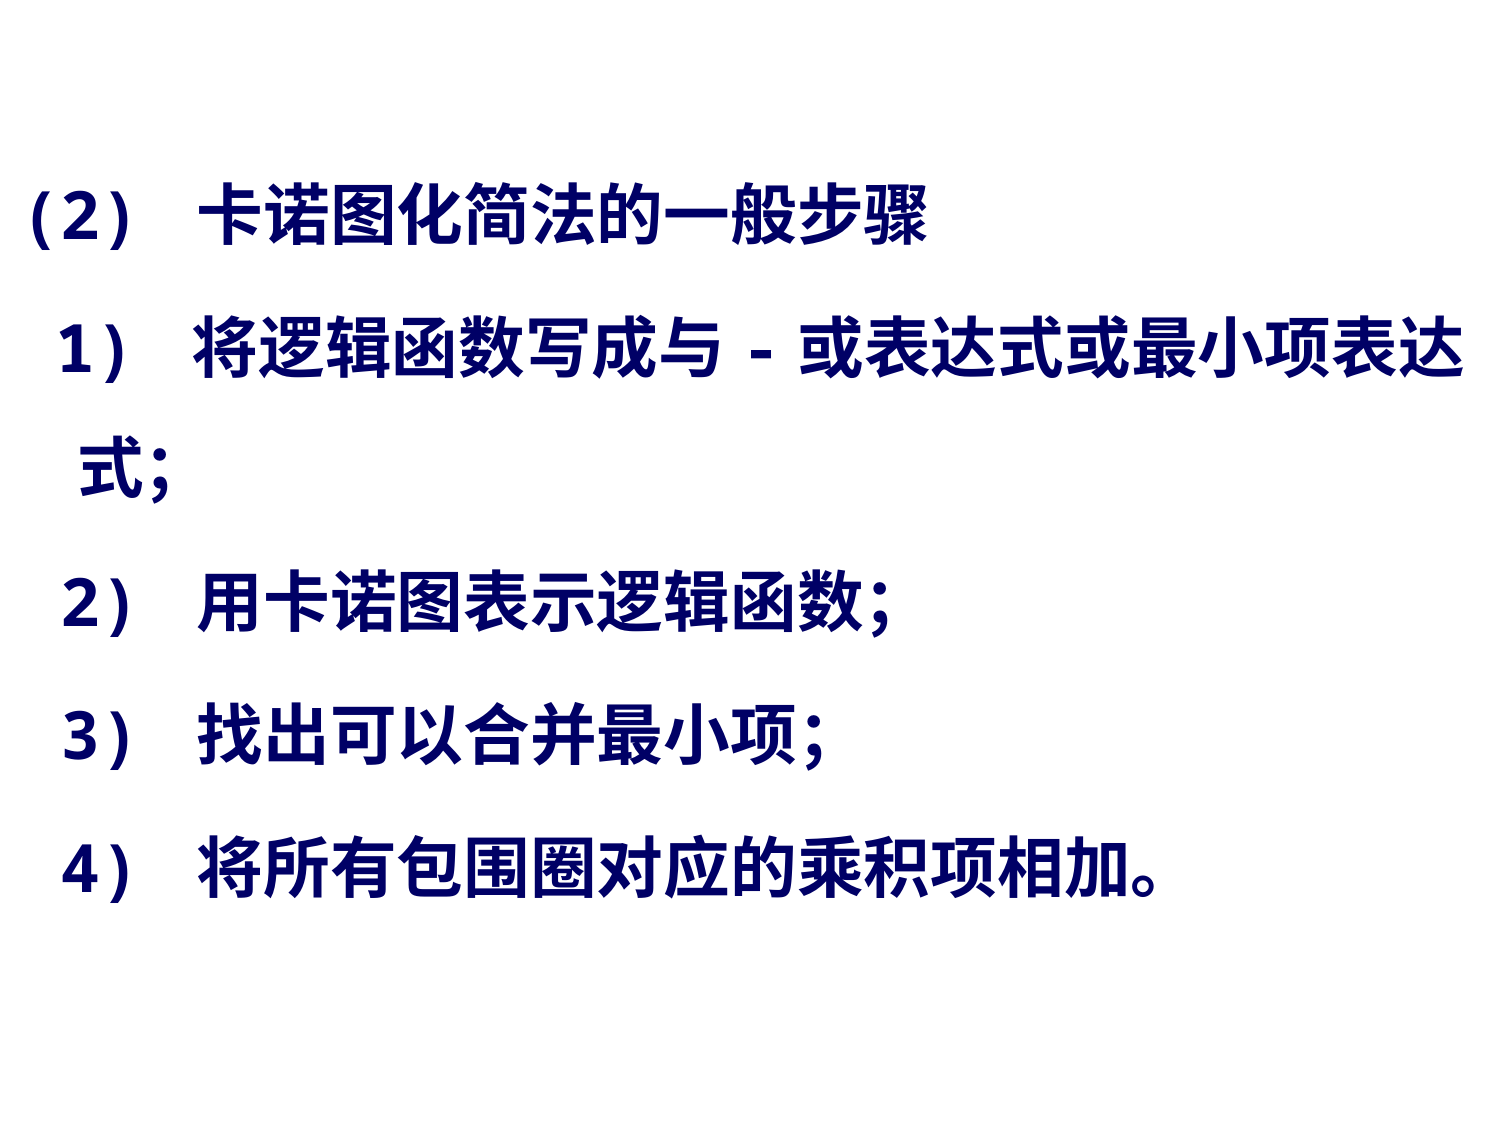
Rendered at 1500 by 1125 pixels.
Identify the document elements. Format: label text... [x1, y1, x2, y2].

list (2) 卡诺图化简法的一般步骤 1) 将逻辑函数写成与-或表达式或最小项表达式； 2) 用卡诺图表示逻辑函数； 3) 找出可以合并最小项； 4) 将所有包围圈对应的乘积项相加。 [5, 125, 1500, 953]
